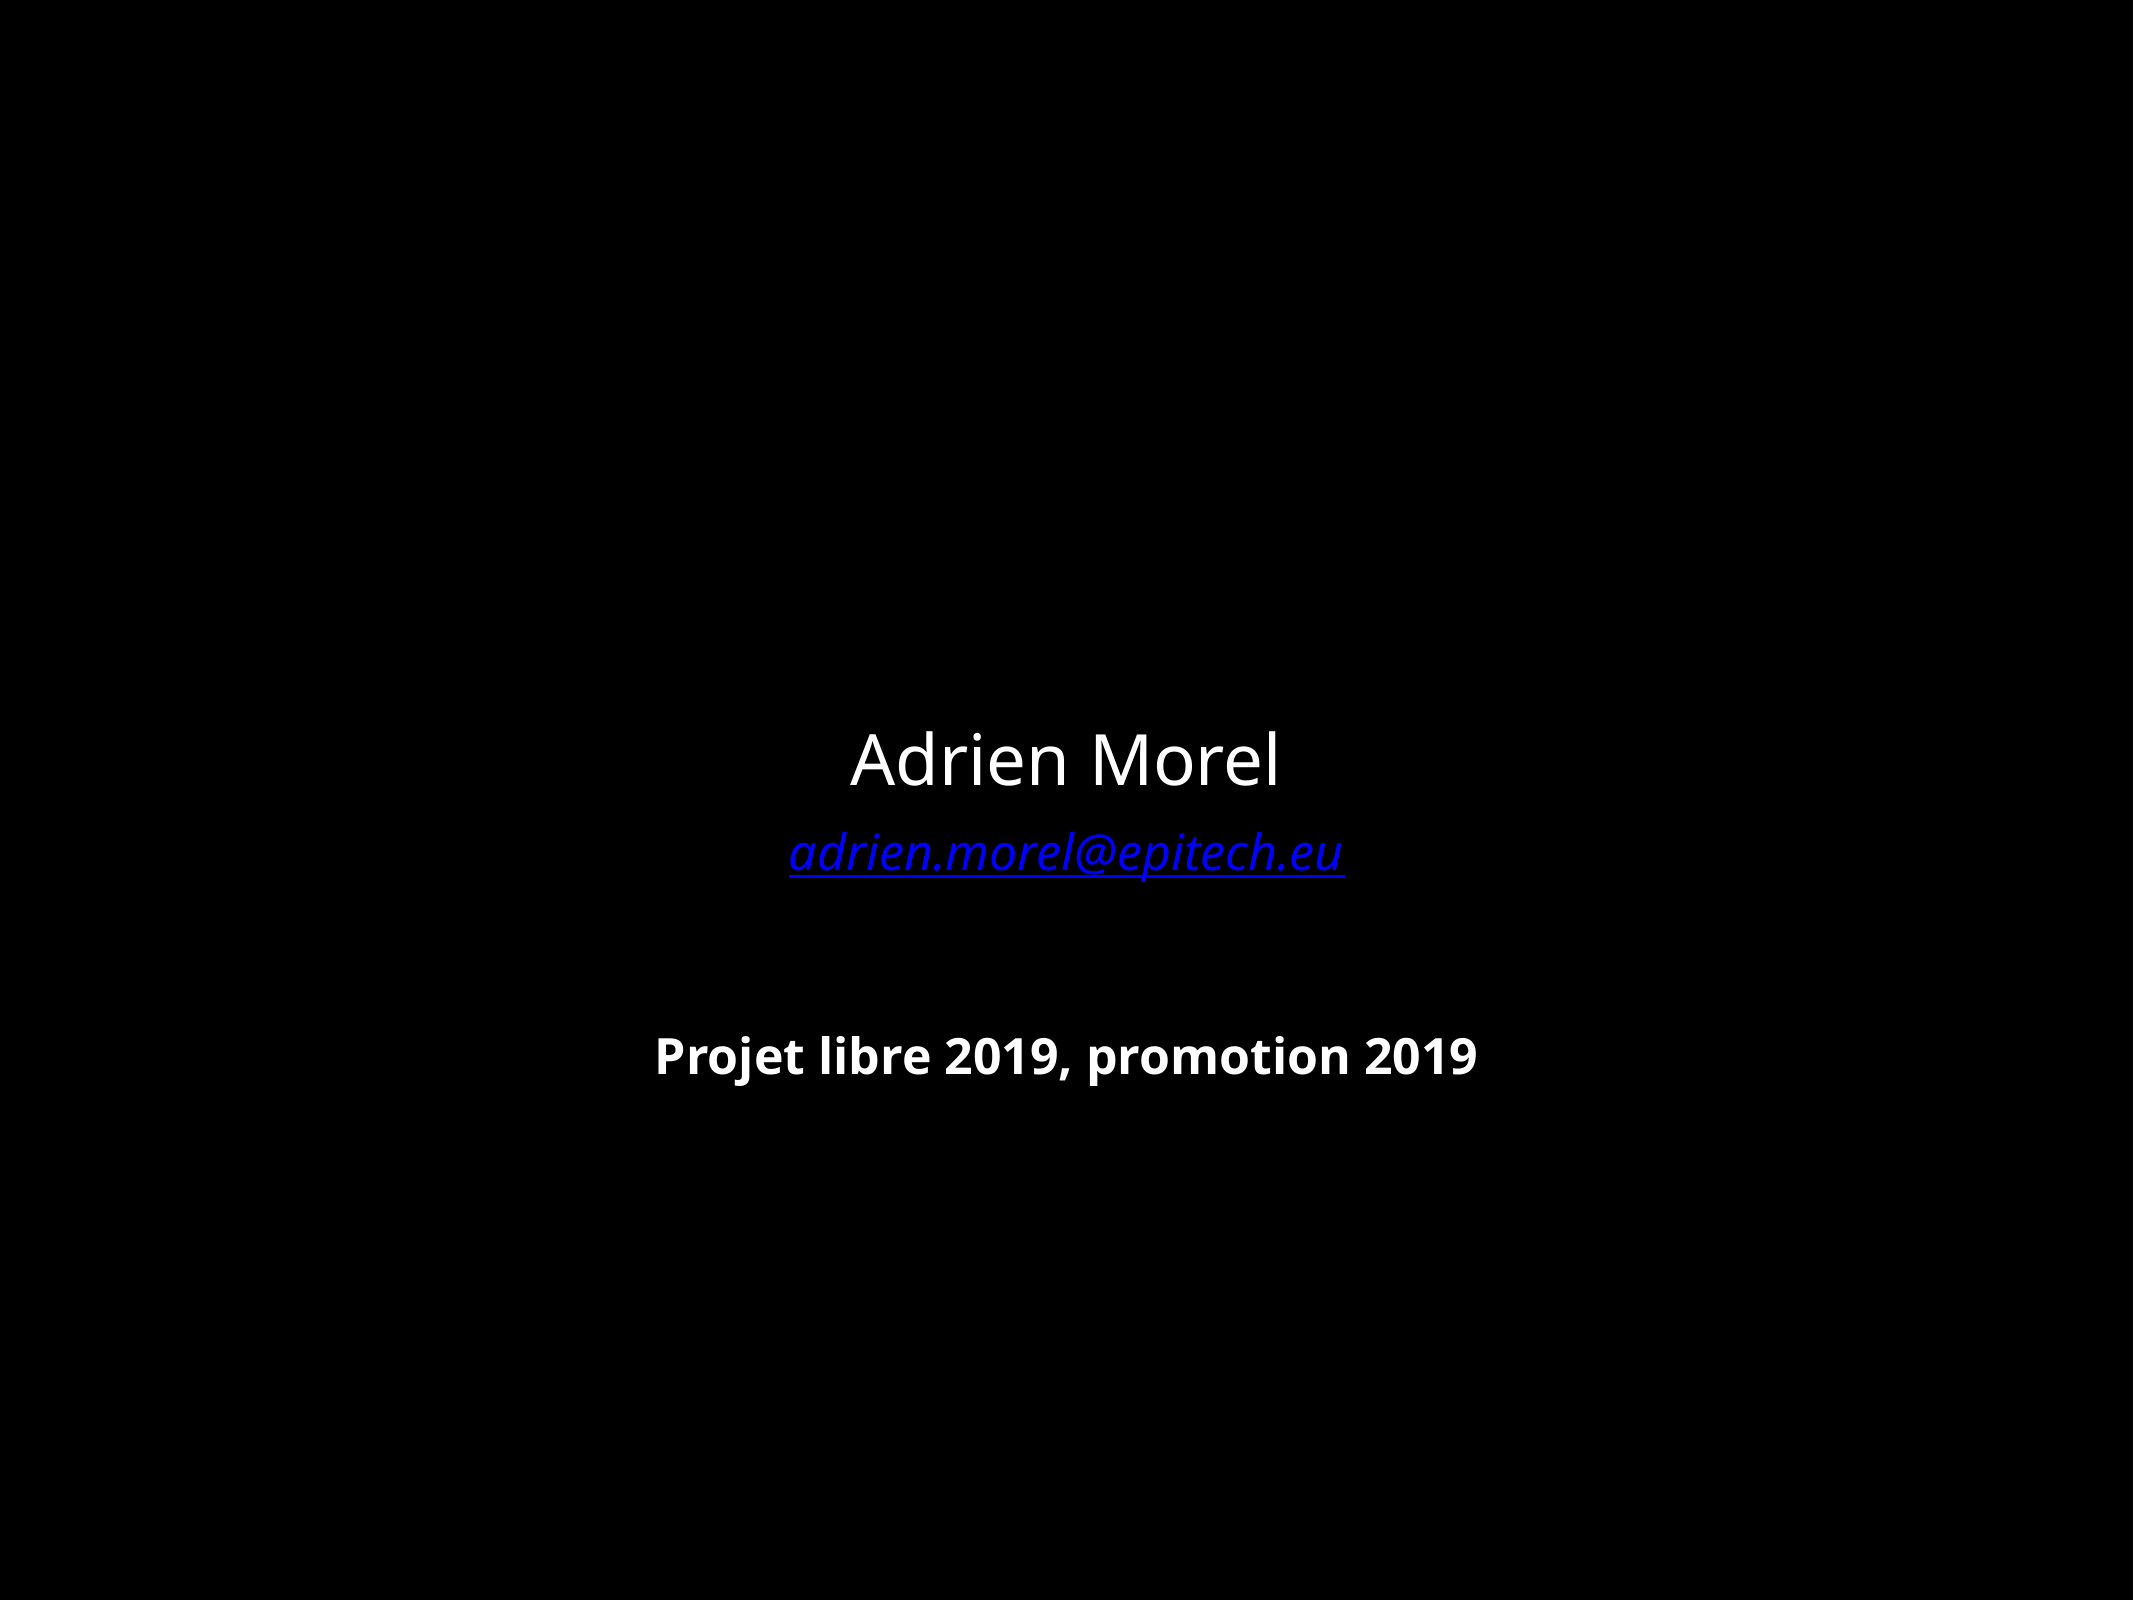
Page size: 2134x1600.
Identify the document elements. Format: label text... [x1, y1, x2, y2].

list adrien.morel@epitech.eu [207, 811, 1926, 889]
list Adrien Morel [207, 706, 1926, 808]
text_box Projet libre 2019, promotion 2019 [646, 1015, 1487, 1093]
